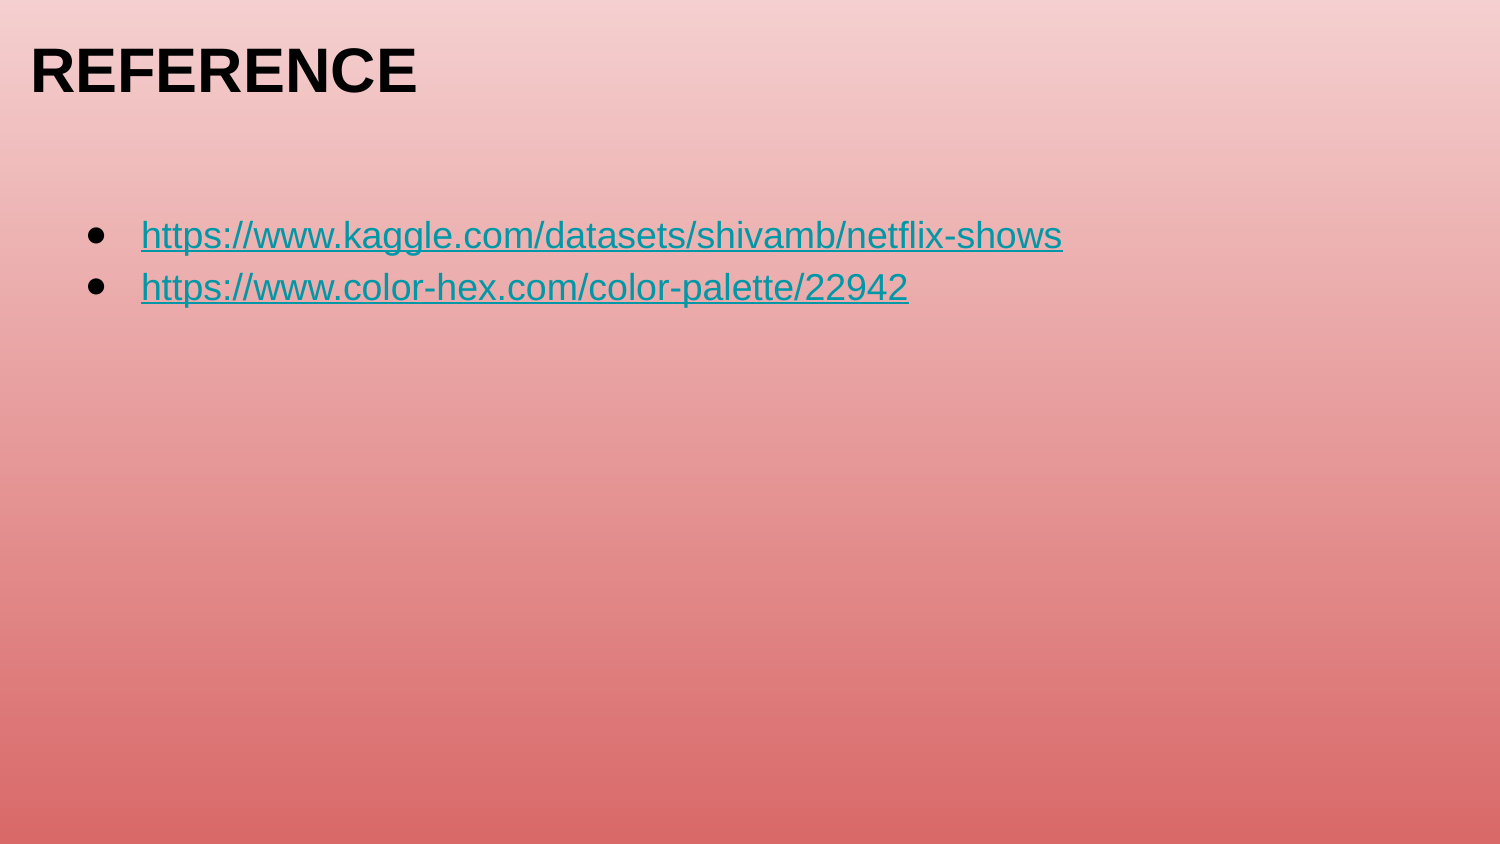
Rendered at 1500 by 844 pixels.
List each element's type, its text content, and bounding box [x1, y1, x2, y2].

list https://www.kaggle.com/datasets/shivamb/netflix-shows https://www.color-hex.com/color-palette/22942 [51, 189, 1449, 750]
title REFERENCE [14, 14, 1413, 109]
